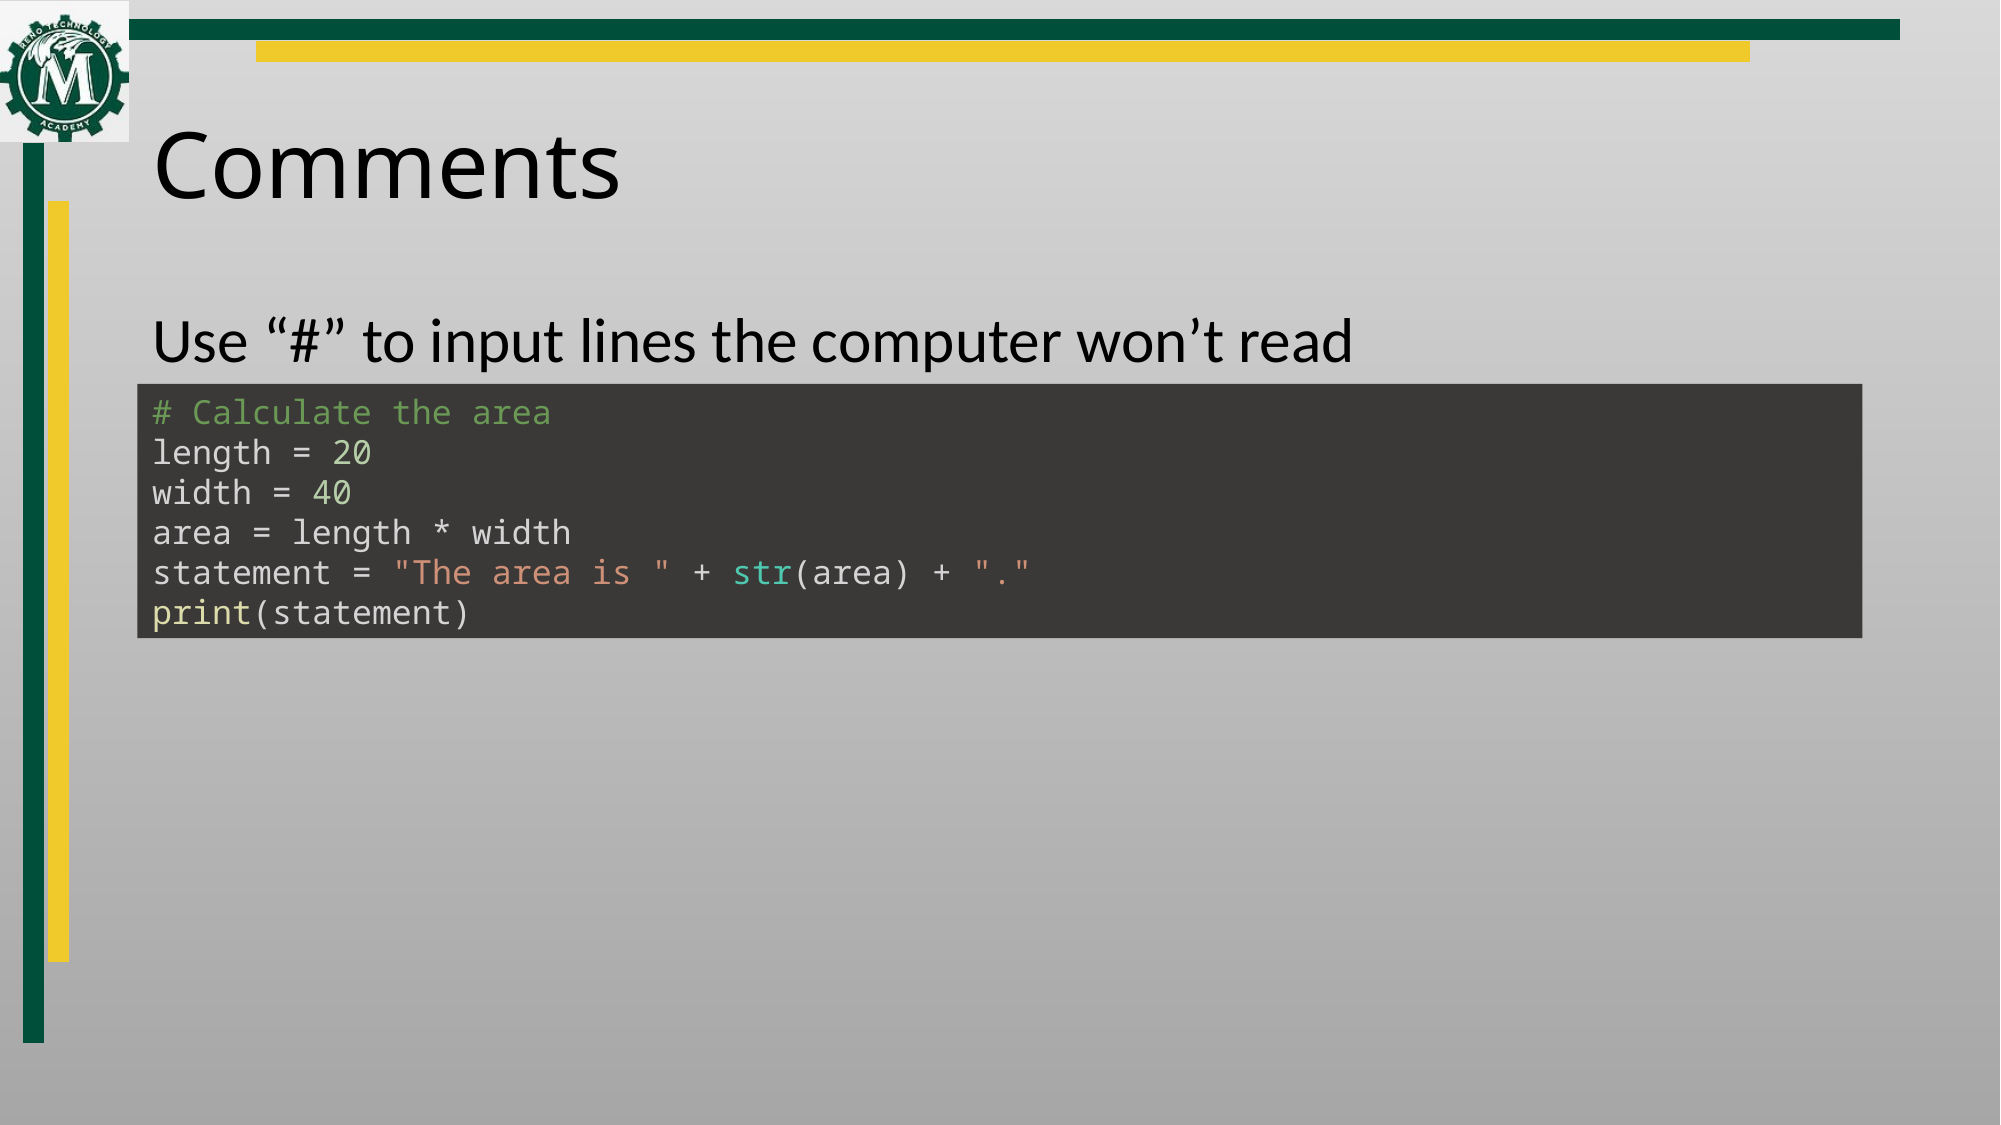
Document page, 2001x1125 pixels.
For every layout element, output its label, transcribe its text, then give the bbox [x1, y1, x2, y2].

text_box # Calculate the area length = 20 width = 40 area = length * width statement = "The area is " + str(area) + "." print(statement) [137, 383, 1863, 639]
picture [0, 1, 129, 142]
list Use “#” to input lines the computer won’t read [137, 300, 1863, 383]
title Comments [137, 59, 1863, 278]
